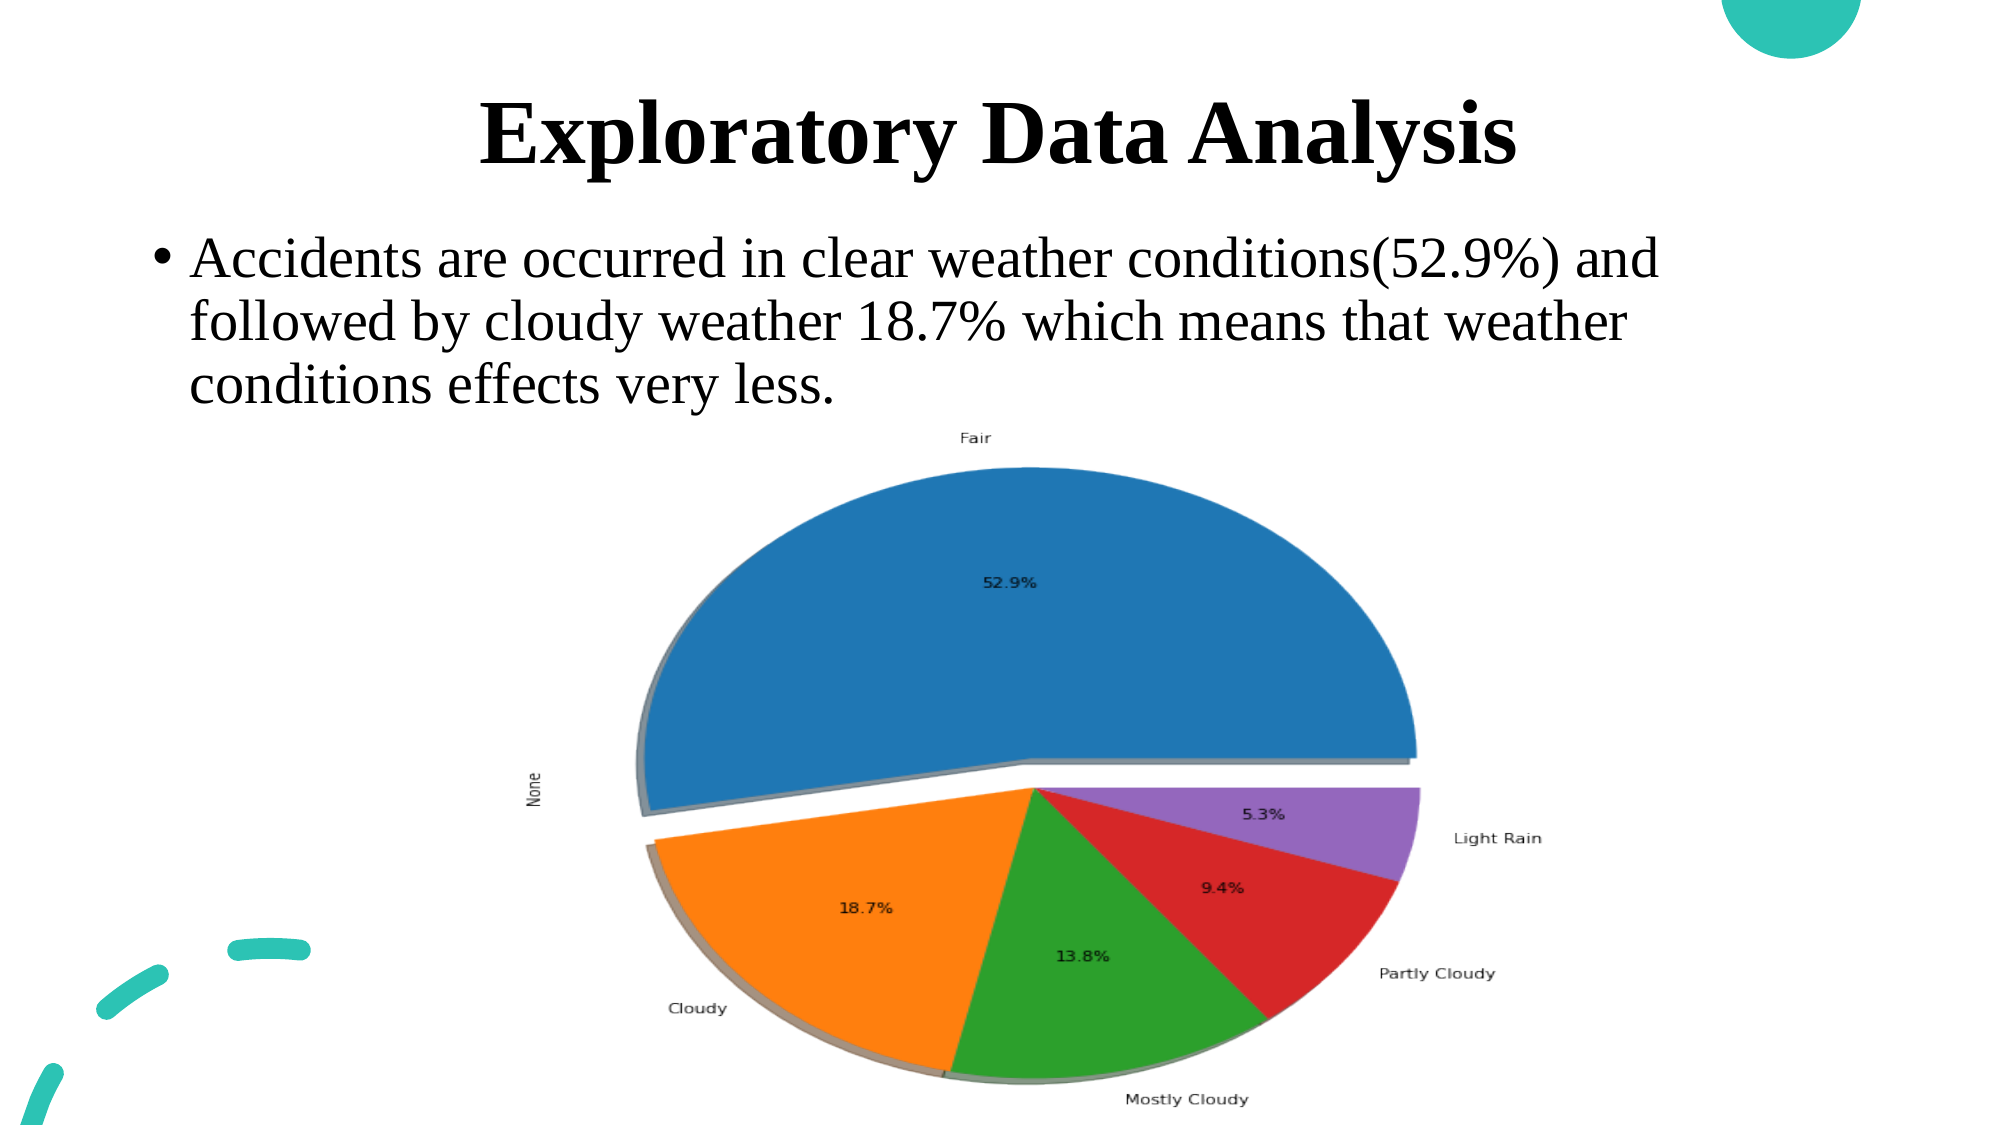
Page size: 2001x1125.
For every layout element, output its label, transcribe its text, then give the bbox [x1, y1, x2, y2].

list Accidents are occurred in clear weather conditions(52.9%) and followed by cloudy weather 18.7% which means that weather conditions effects very less. [137, 219, 1863, 1094]
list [514, 414, 1555, 1125]
title Exploratory Data Analysis [137, 59, 1863, 209]
